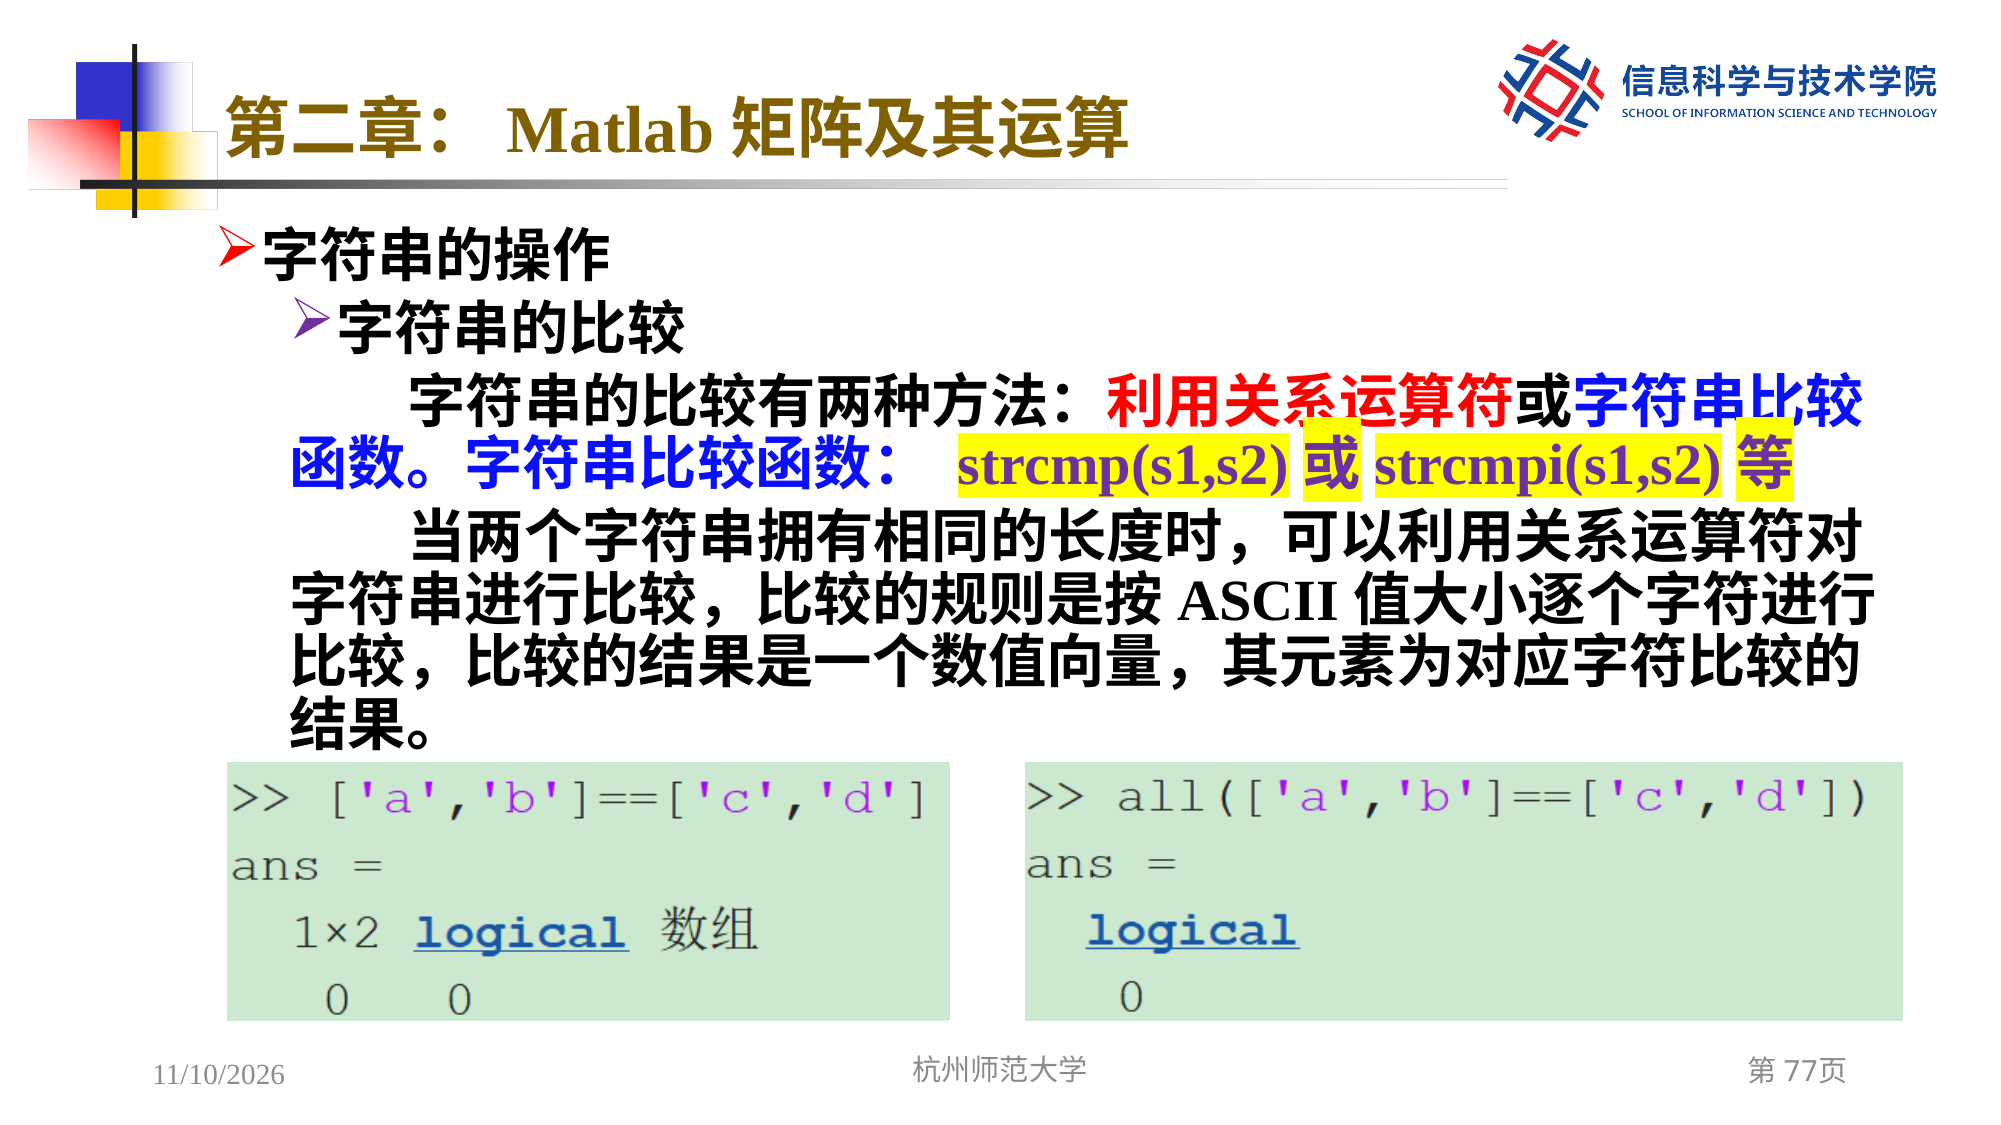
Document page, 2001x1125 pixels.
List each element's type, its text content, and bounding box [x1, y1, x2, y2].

slide_number 第77页 [1412, 1042, 1863, 1103]
picture [227, 762, 950, 1021]
picture [1025, 762, 1903, 1021]
footer 杭州师范大学 [662, 1042, 1338, 1103]
list 字符串的操作 字符串的比较 字符串的比较有两种方法：利用关系运算符或字符串比较函数。字符串比较函数： strcmp(s1,s2)或strcmpi(s1,s2)等 当两个字符串拥有相同的长度时，可以利用关系运算符对字符串进行比较，比较的规则是按ASCII值大小逐个字符进行比较，比较的结果是一个数值向量，其元素为对应字符比较的结果。 [87, 218, 1908, 1021]
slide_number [137, 1042, 588, 1103]
title 第二章：Matlab矩阵及其运算 [208, 87, 1490, 176]
picture [28, 39, 1937, 218]
